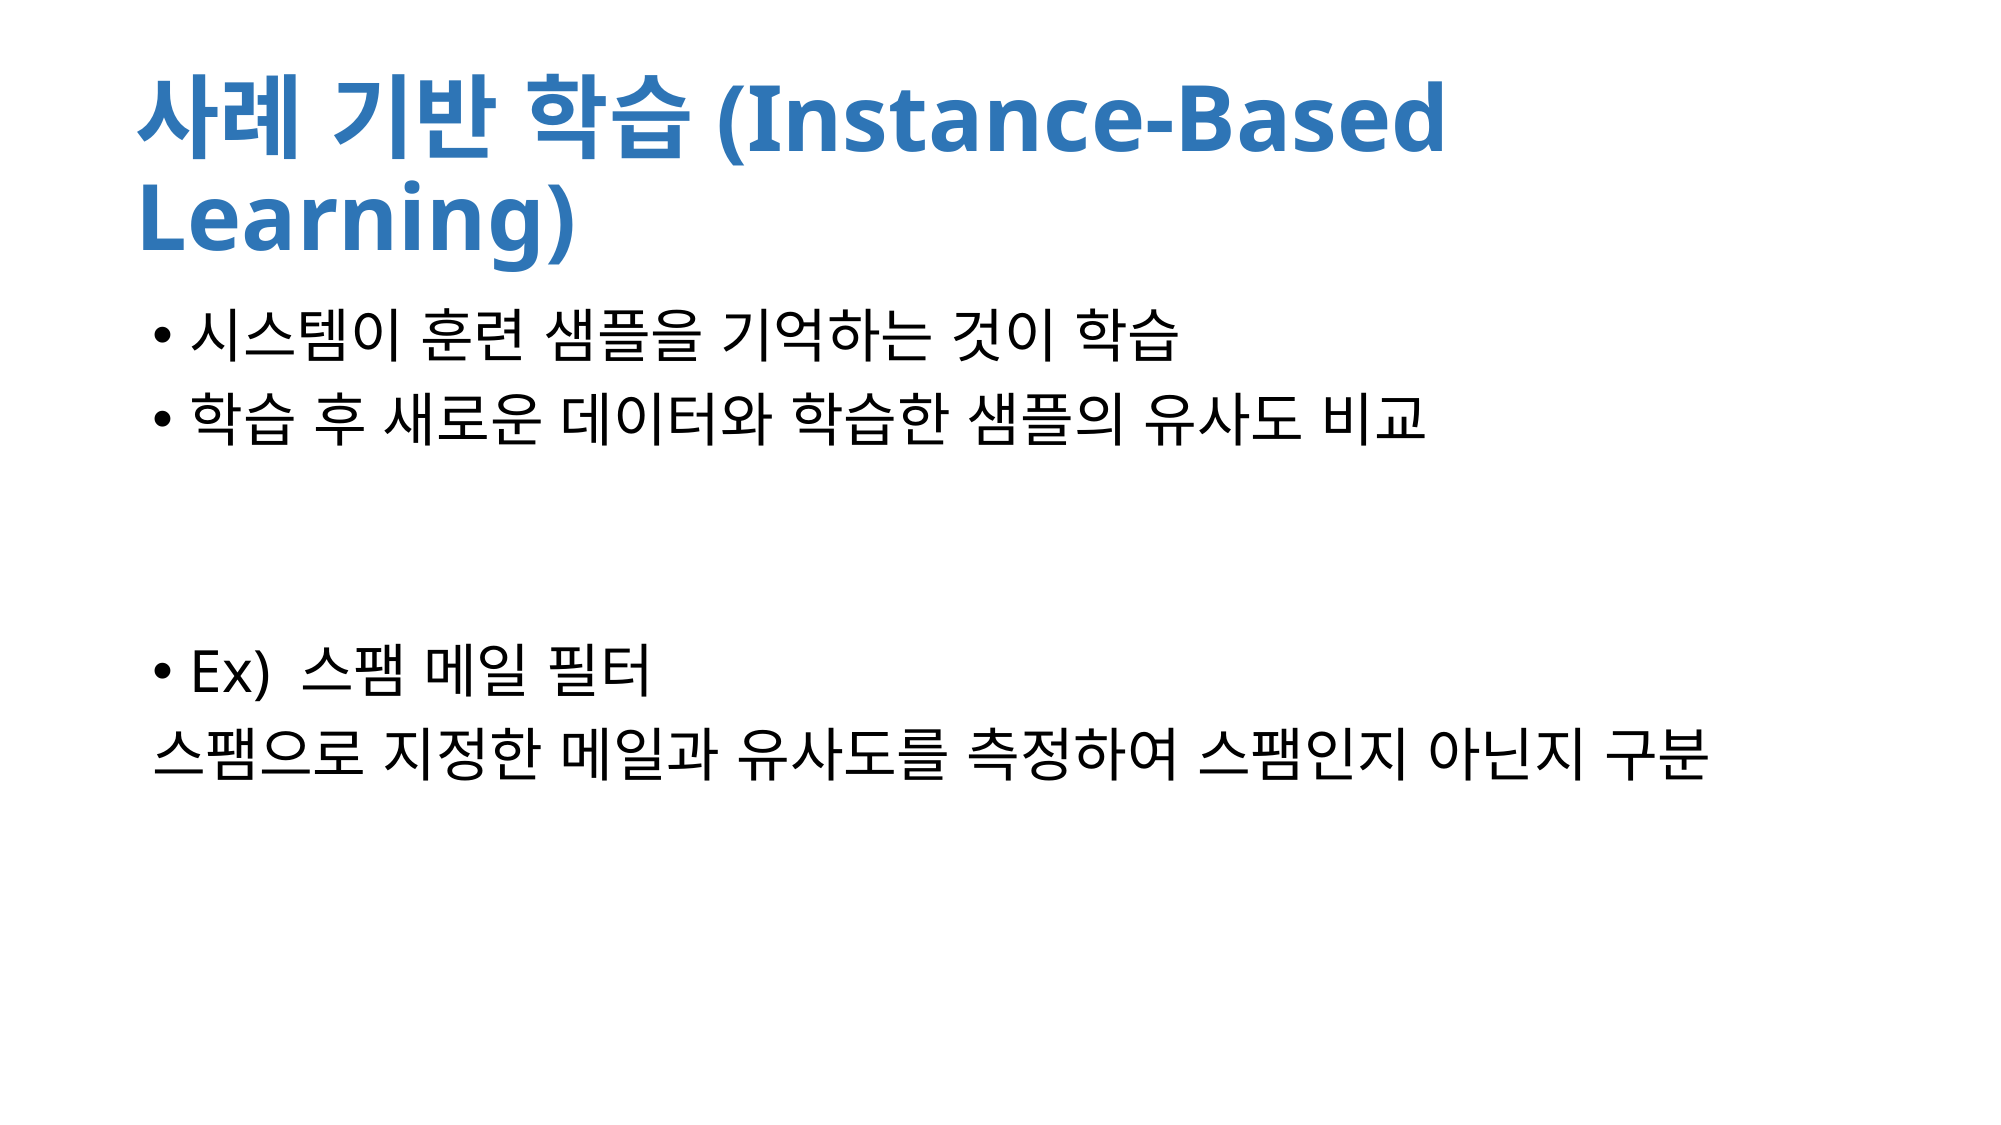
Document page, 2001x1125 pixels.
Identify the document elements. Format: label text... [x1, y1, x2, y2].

title 사례 기반 학습(Instance-Based Learning) [120, 62, 1880, 281]
list 시스템이 훈련 샘플을 기억하는 것이 학습 학습 후 새로운 데이터와 학습한 샘플의 유사도 비교 Ex) 스팸 메일 필터 스팸으로 지정한 메일과 유사도를 측정하여 스팸인지 아닌지 구분 [137, 299, 1863, 1014]
